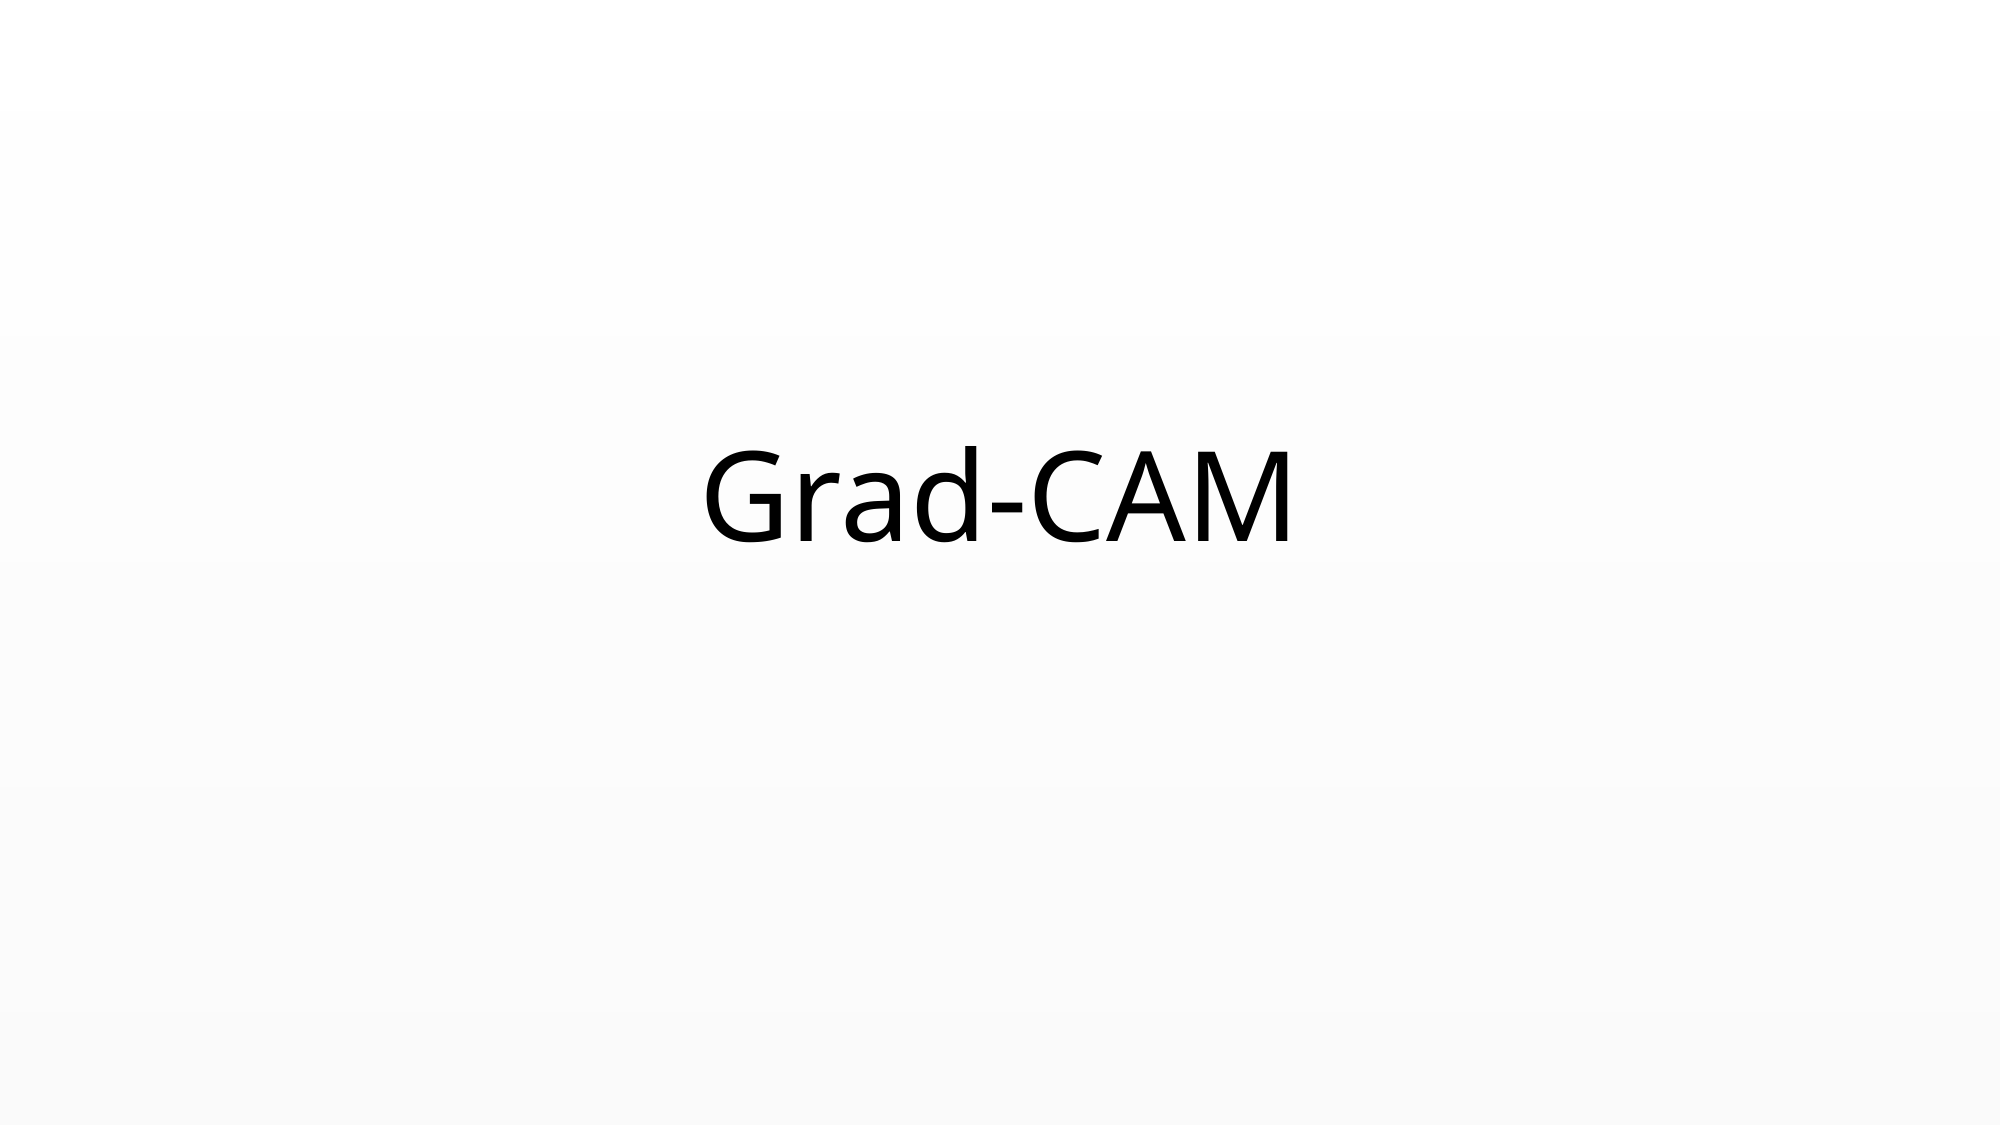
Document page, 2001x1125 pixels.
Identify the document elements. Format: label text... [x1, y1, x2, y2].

title Grad-CAM [249, 184, 1750, 576]
